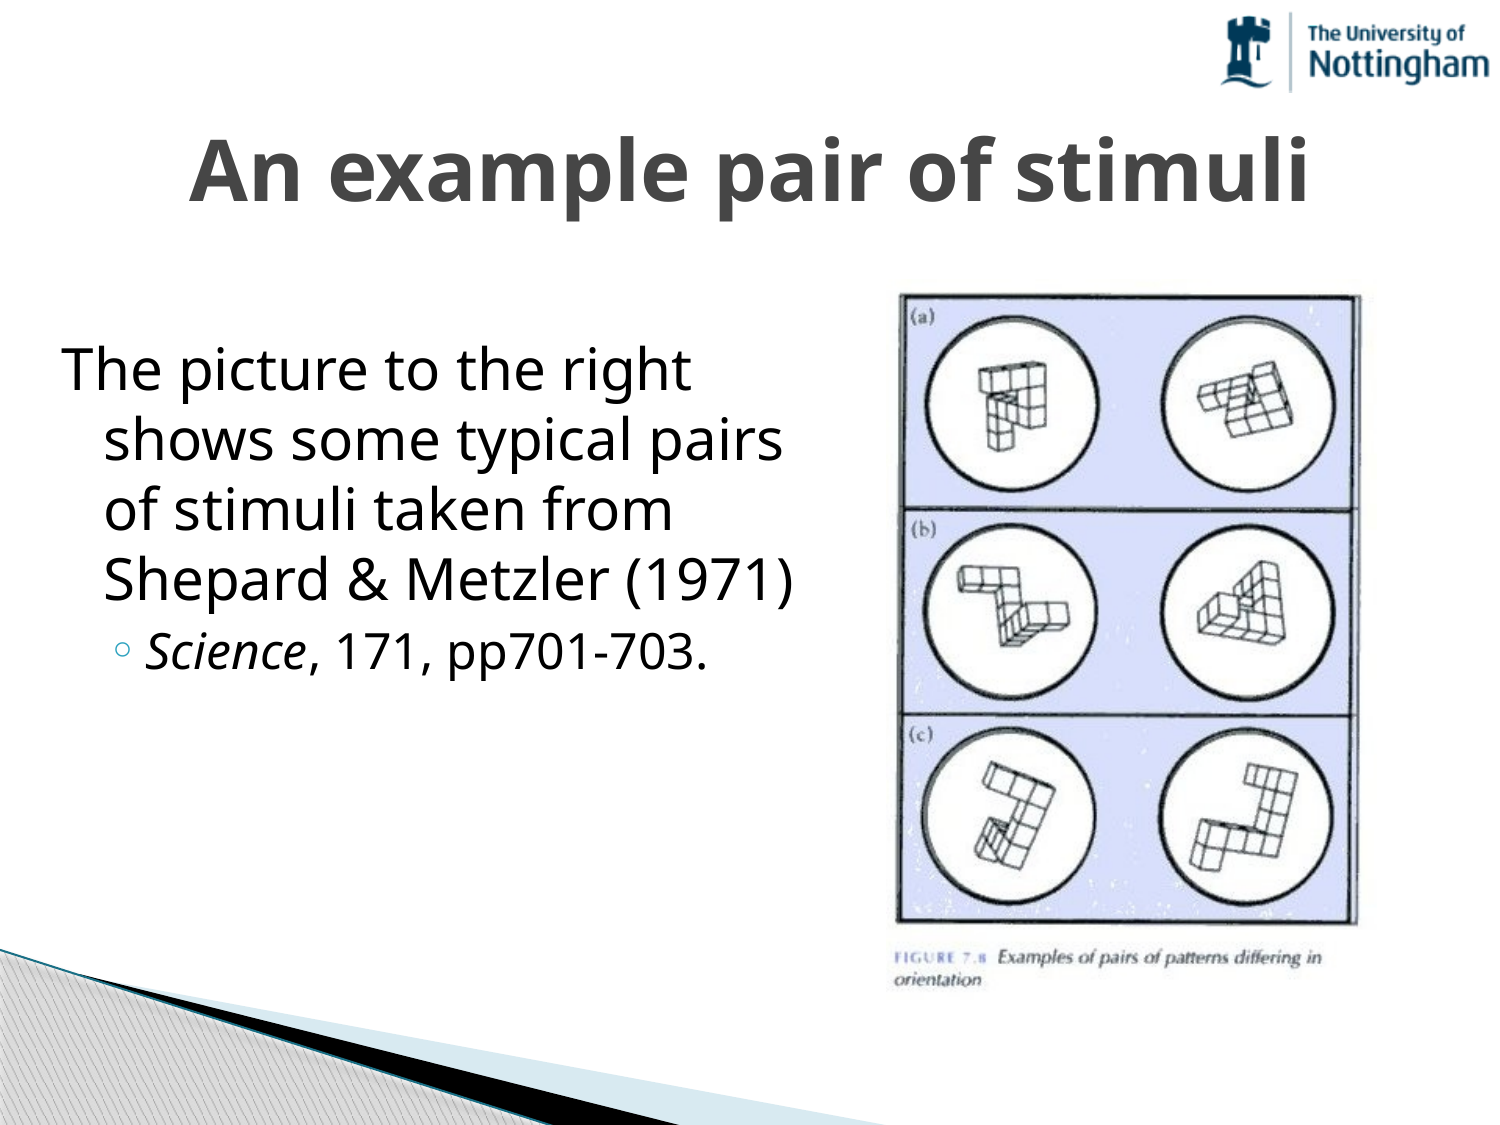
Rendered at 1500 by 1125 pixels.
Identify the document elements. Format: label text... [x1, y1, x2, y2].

list The picture to the right shows some typical pairs of stimuli taken from Shepard & Metzler (1971) Science, 171, pp701-703. [28, 324, 819, 1001]
title An example pair of stimuli [174, 50, 1413, 285]
picture [885, 279, 1378, 1001]
picture [1219, 11, 1490, 93]
